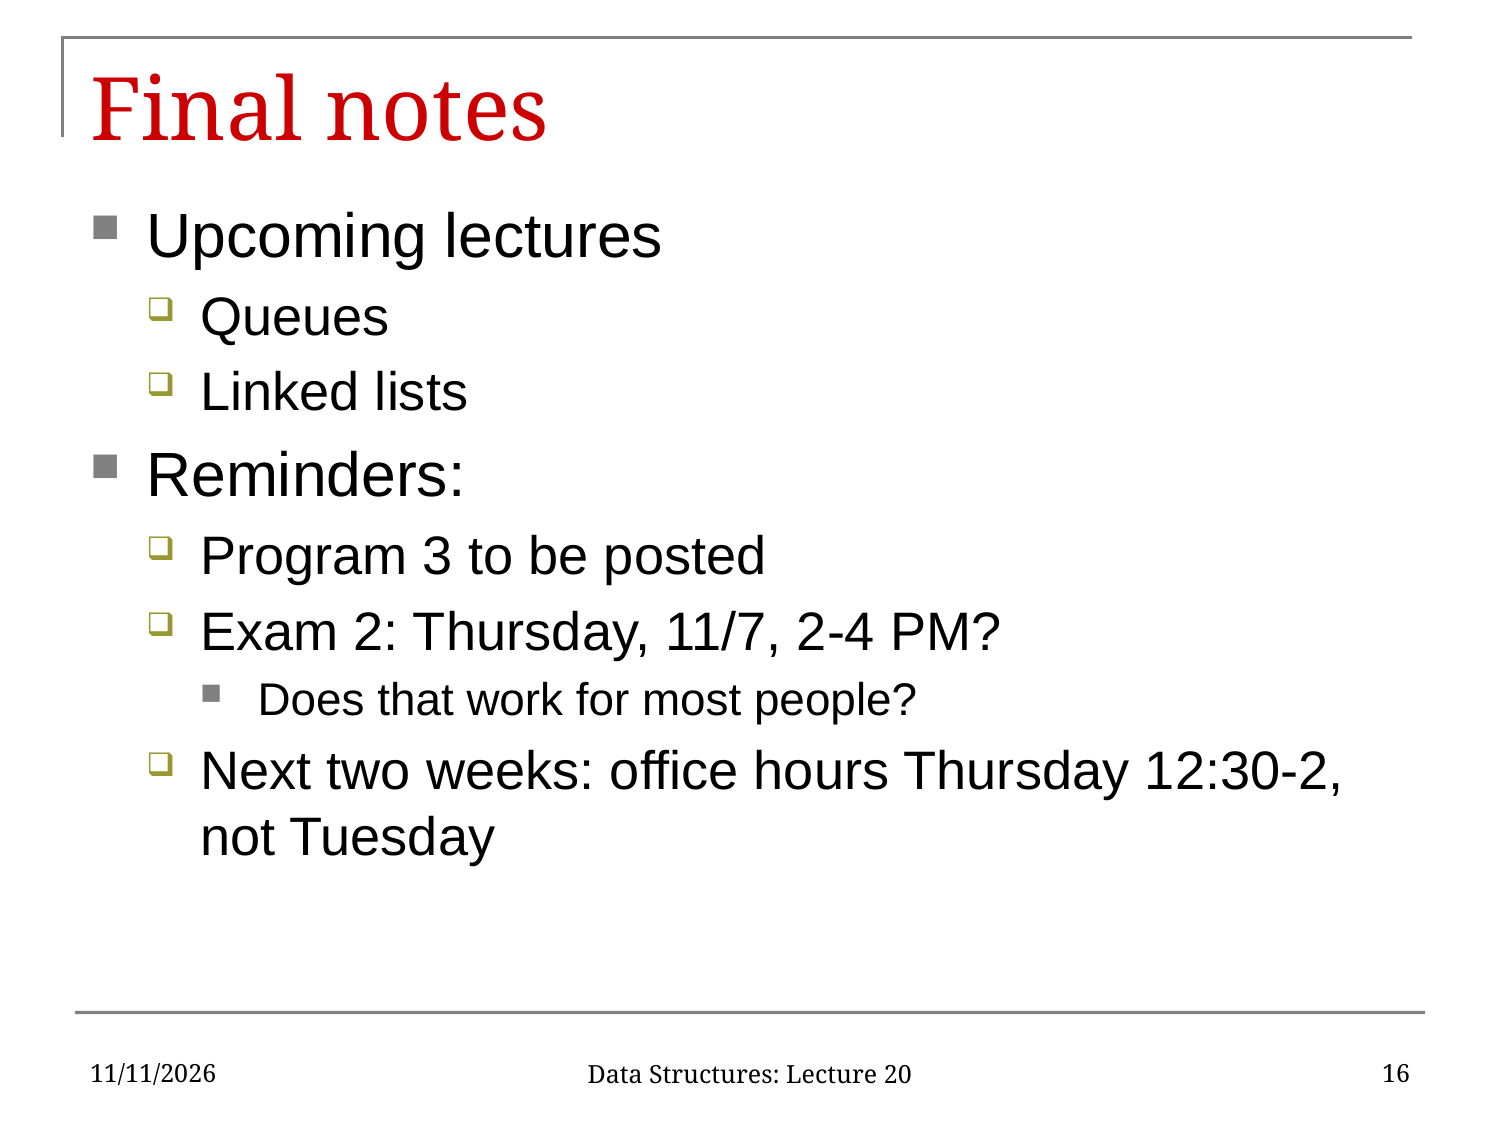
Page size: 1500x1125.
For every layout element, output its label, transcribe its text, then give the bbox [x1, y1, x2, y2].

title Final notes [75, 45, 1425, 163]
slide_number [74, 1023, 426, 1100]
list Upcoming lectures Queues Linked lists Reminders: Program 3 to be posted Exam 2: Thursday, 11/7, 2-4 PM? Does that work for most people? Next two weeks: office hours Thursday 12:30-2, not Tuesday [75, 187, 1425, 1006]
footer Data Structures: Lecture 20 [512, 1024, 988, 1101]
slide_number 16 [1074, 1023, 1426, 1100]
